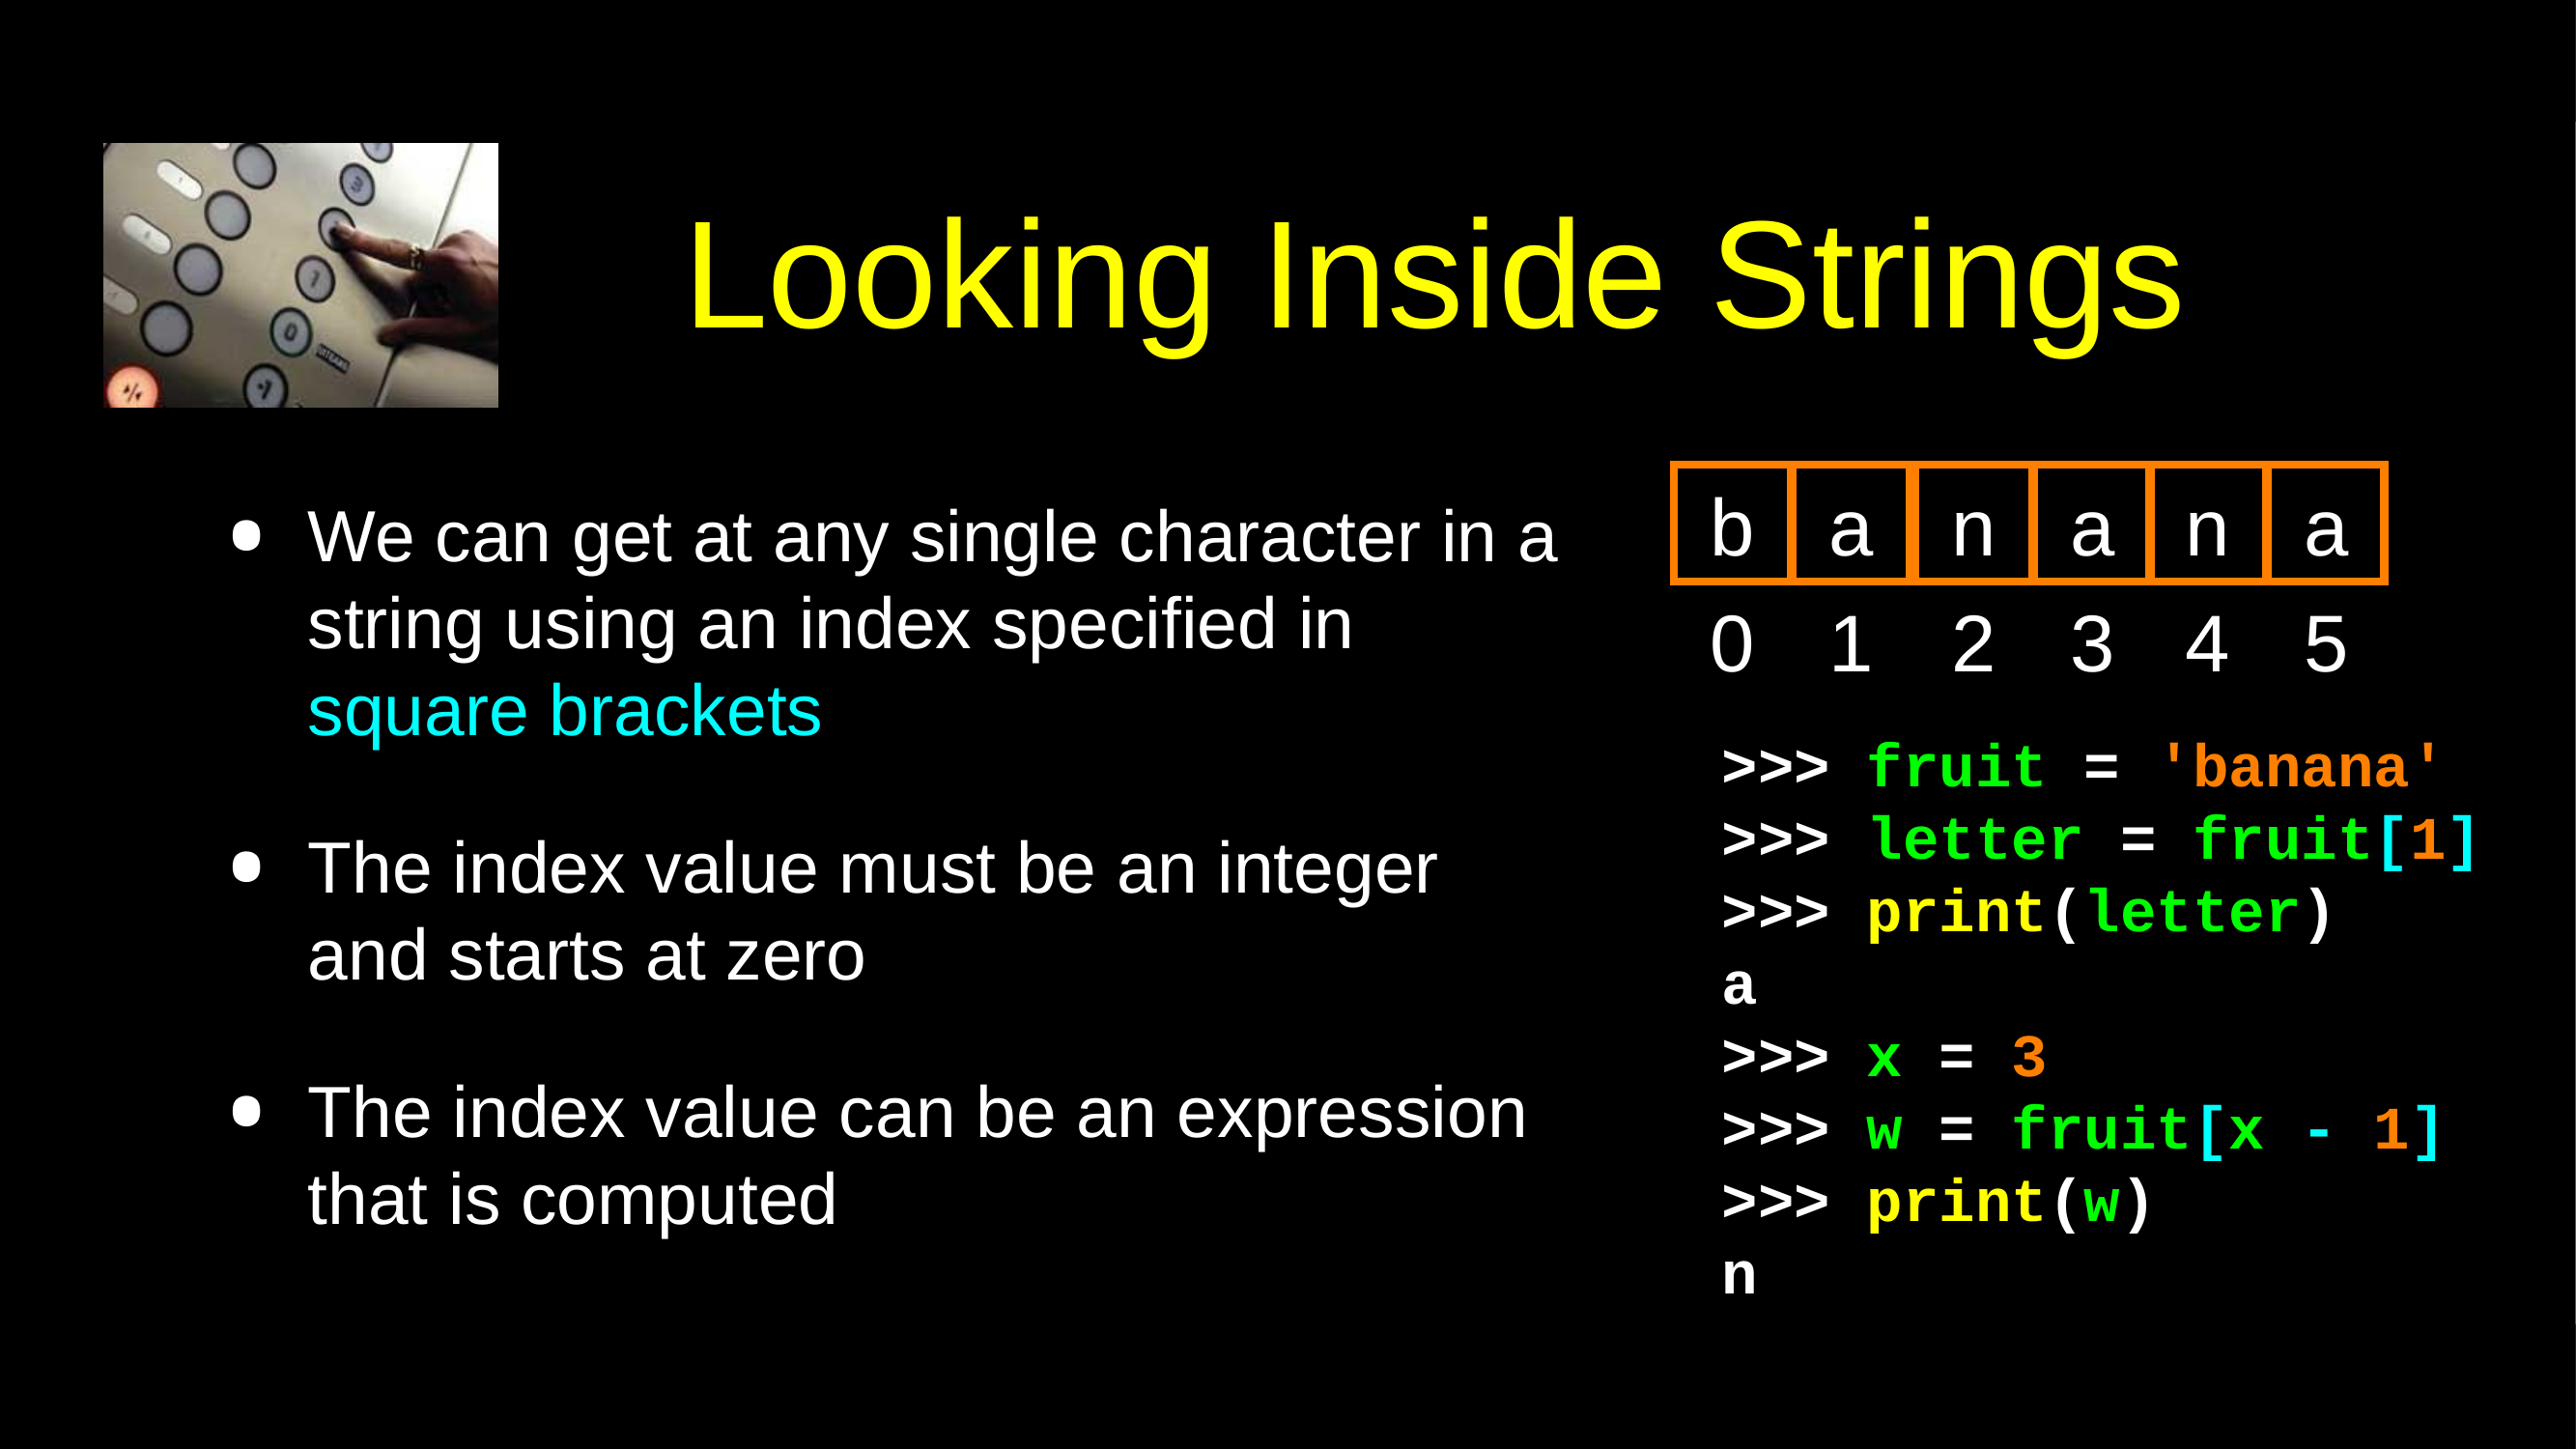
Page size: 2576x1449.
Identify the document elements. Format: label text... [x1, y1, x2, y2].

text_box n [2148, 465, 2266, 582]
text_box 1 [1793, 582, 1910, 698]
list We can get at any single character in a string using an index specified in square brackets The index value must be an integer and starts at zero The index value can be an expression that is computed [183, 412, 1578, 1317]
title Looking Inside Strings [479, 131, 2392, 403]
text_box a [1793, 465, 1910, 582]
text_box >>> fruit = 'banana' >>> letter = fruit[1] >>> print(letter) a >>> x = 3 >>> w = fruit[x - 1] >>> print(w) n [1721, 716, 2496, 1317]
text_box 3 [2034, 582, 2148, 698]
text_box 0 [1674, 582, 1792, 698]
text_box 2 [1915, 582, 2033, 698]
text_box a [2034, 465, 2148, 582]
text_box 4 [2148, 582, 2266, 698]
text_box 5 [2267, 582, 2385, 698]
text_box a [2267, 465, 2385, 582]
text_box b [1674, 465, 1792, 582]
picture [102, 143, 498, 408]
text_box n [1915, 465, 2033, 582]
